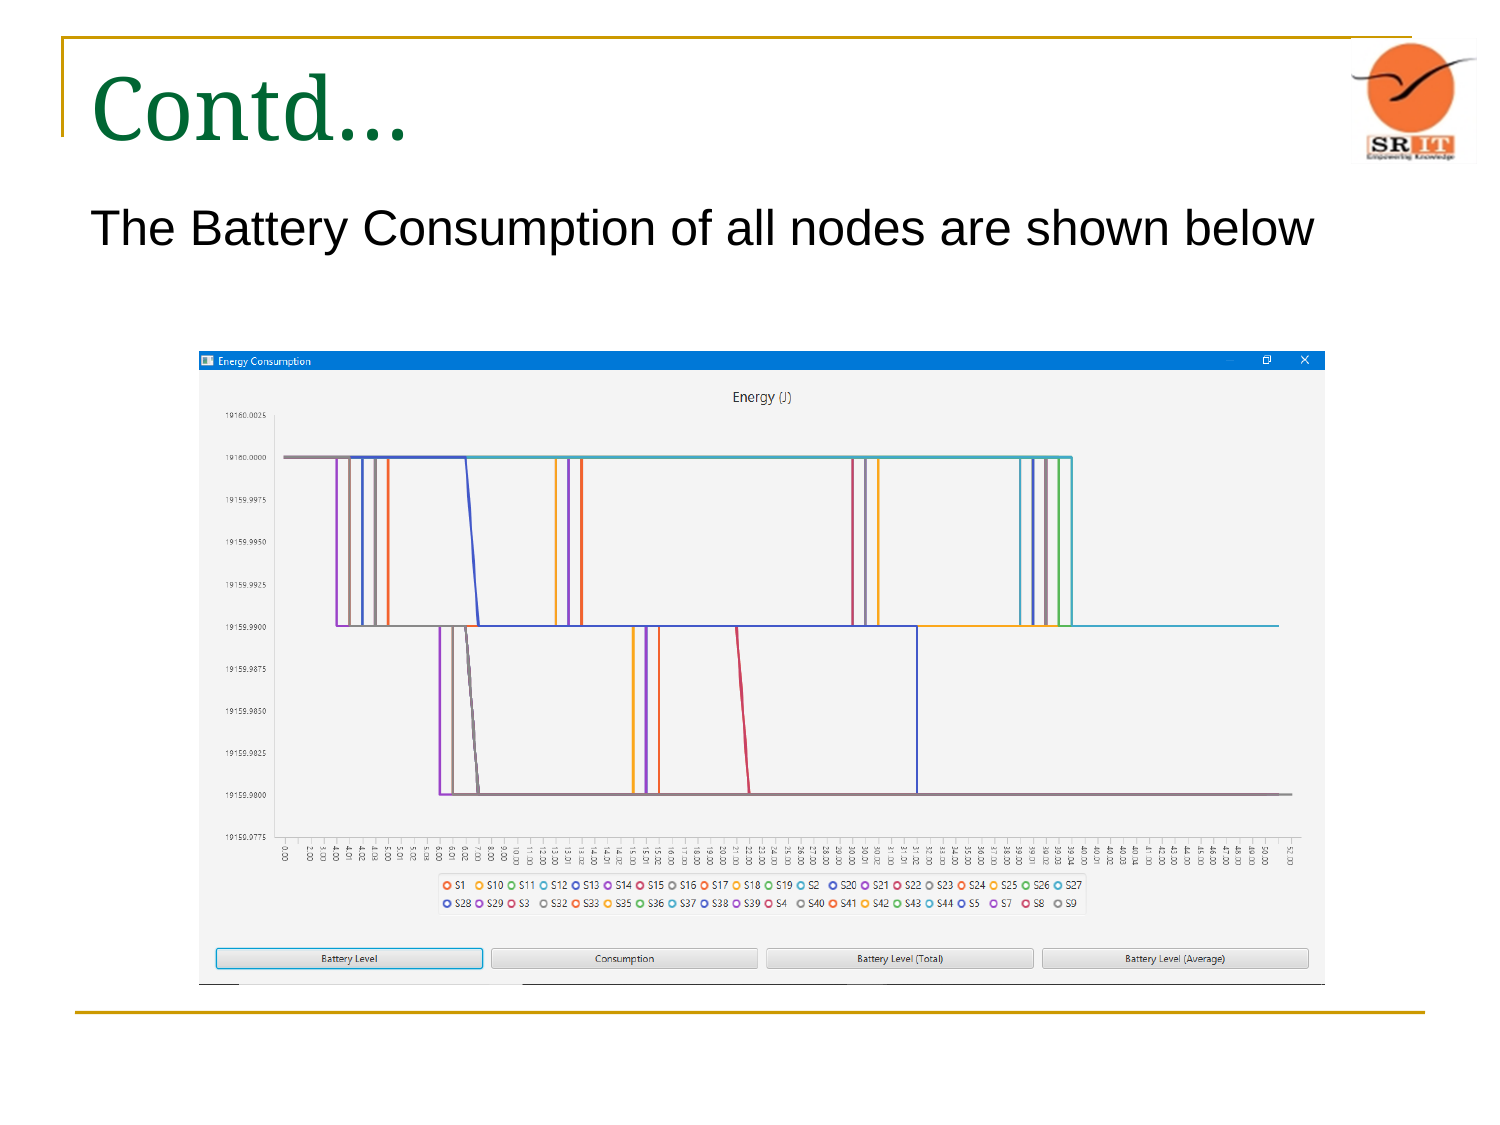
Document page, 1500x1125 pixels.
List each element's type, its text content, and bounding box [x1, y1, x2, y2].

picture [1350, 37, 1478, 165]
title Contd… [74, 45, 1426, 187]
picture [198, 351, 1325, 985]
list The Battery Consumption of all nodes are shown below [74, 187, 1426, 1006]
